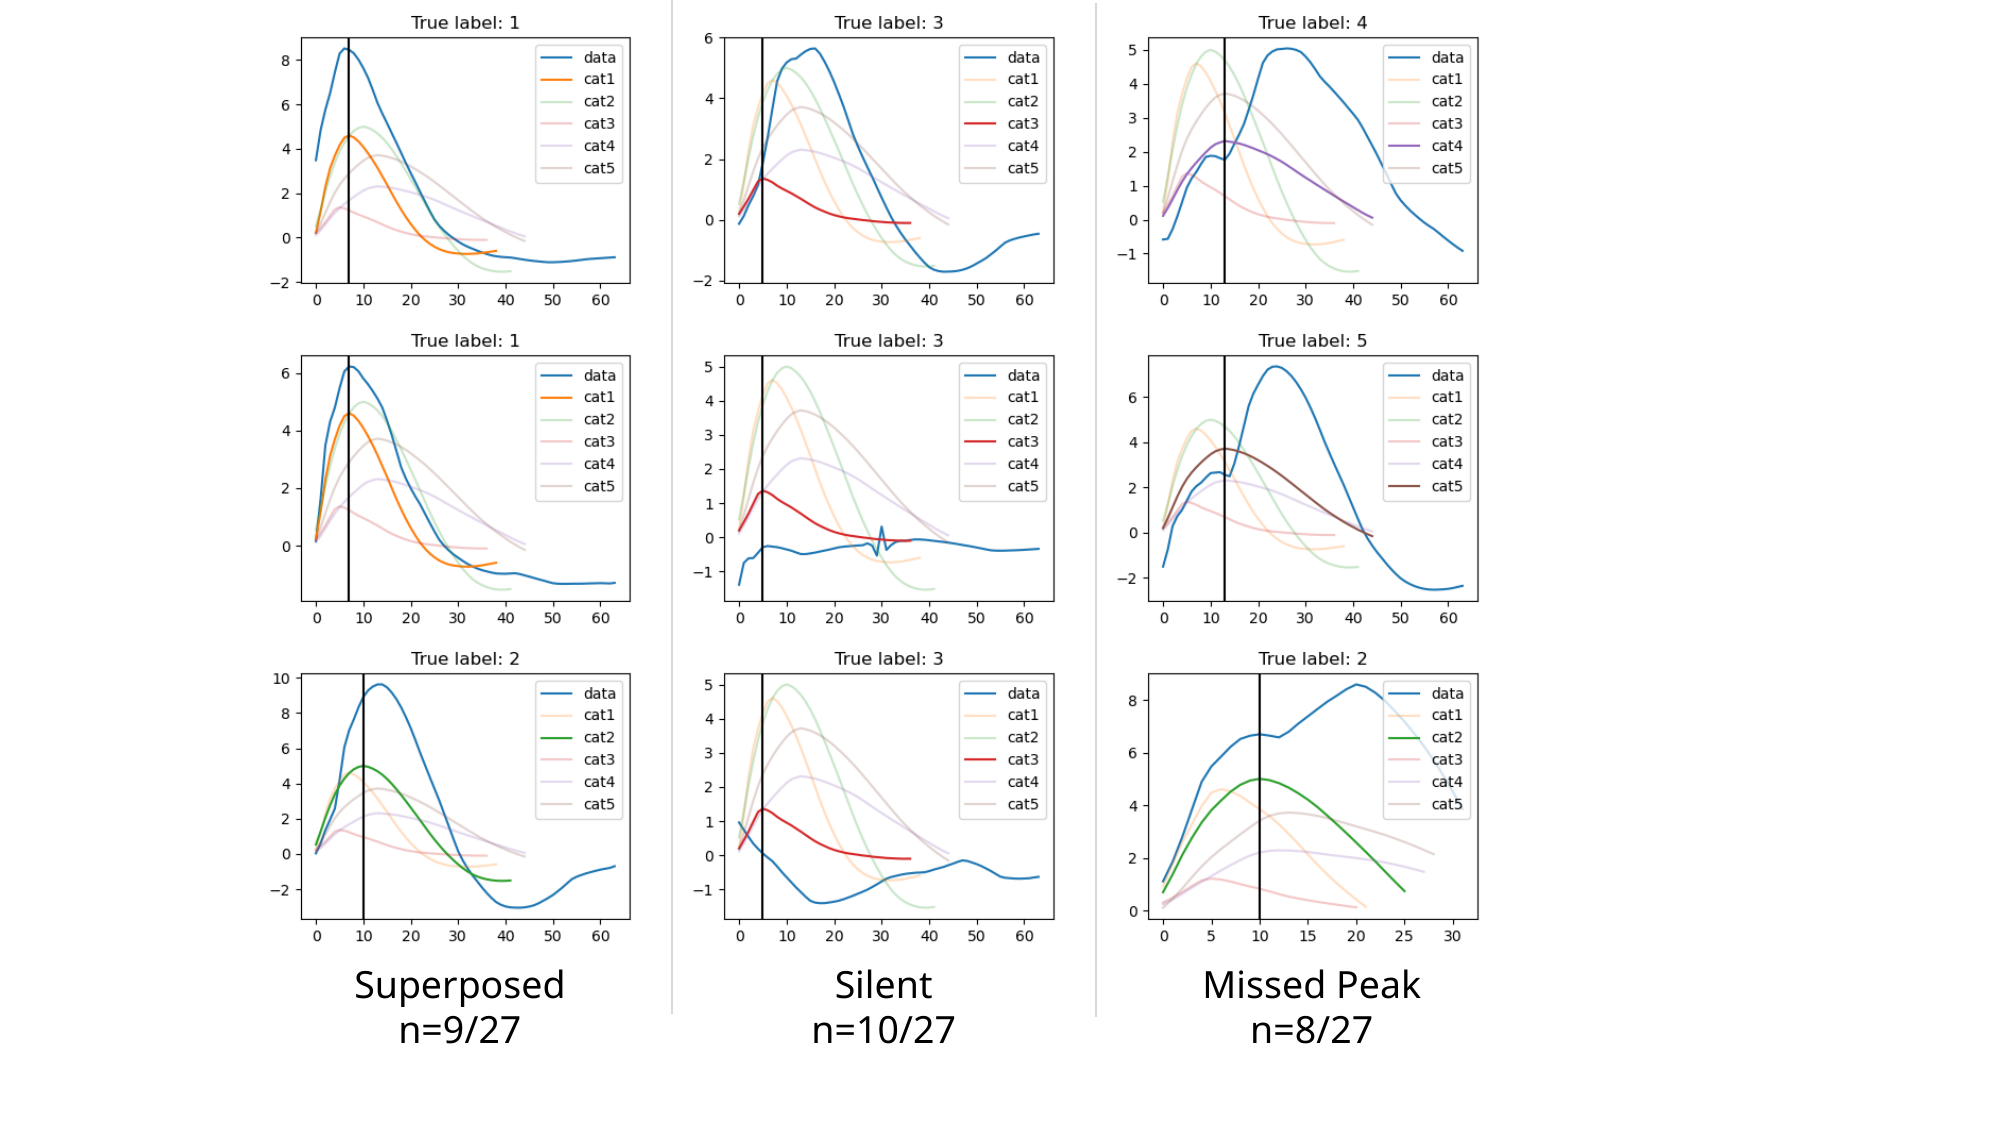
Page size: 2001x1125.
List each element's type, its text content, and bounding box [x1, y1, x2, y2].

picture [672, 0, 1520, 954]
text_box Silent n=10/27 [796, 954, 971, 1059]
text_box Missed Peak n=8/27 [1187, 954, 1436, 1059]
picture [247, 0, 671, 954]
text_box Superposed n=9/27 [339, 954, 581, 1059]
